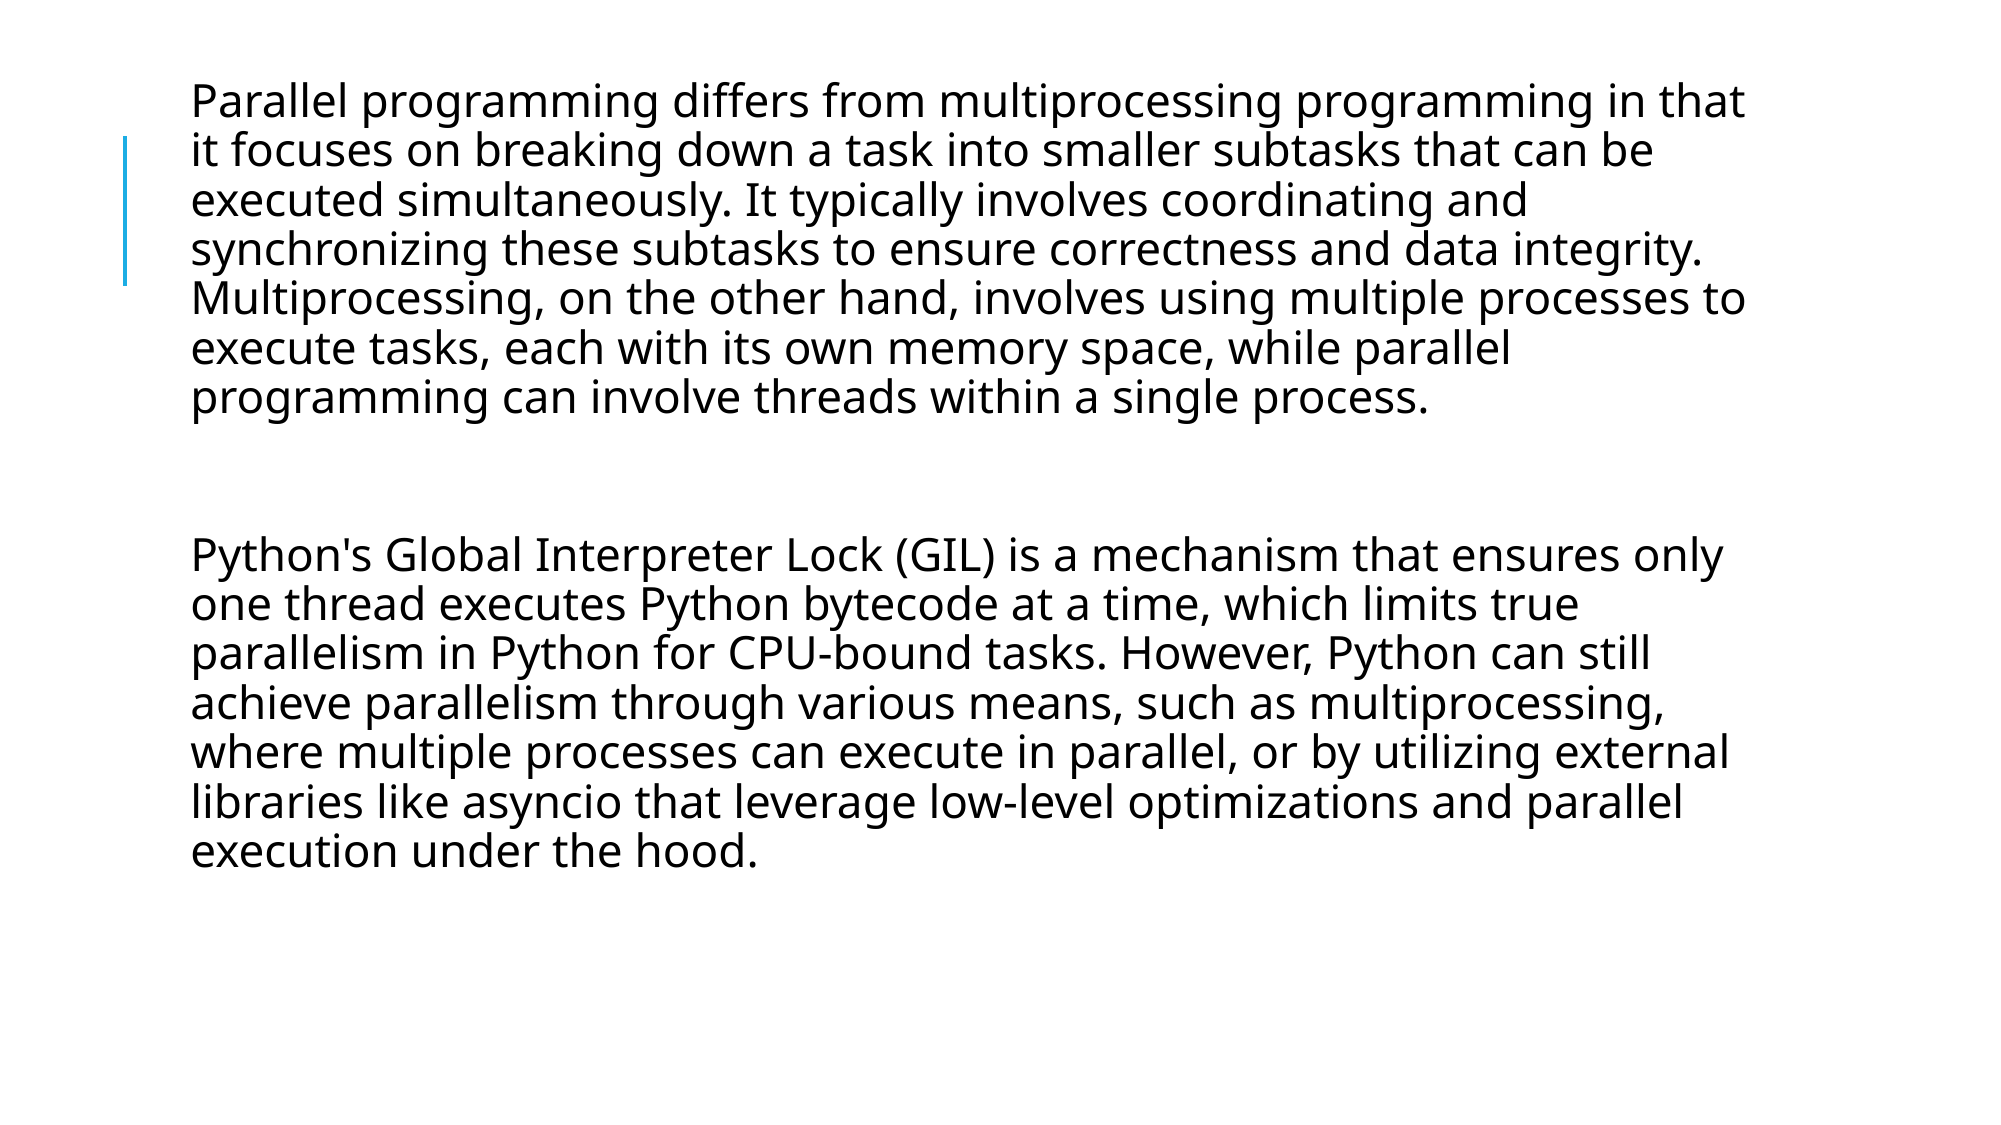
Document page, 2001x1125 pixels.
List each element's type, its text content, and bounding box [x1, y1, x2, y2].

list Parallel programming differs from multiprocessing programming in that it focuses on breaking down a task into smaller subtasks that can be executed simultaneously. It typically involves coordinating and synchronizing these subtasks to ensure correctness and data integrity. Multiprocessing, on the other hand, involves using multiple processes to execute tasks, each with its own memory space, while parallel programming can involve threads within a single process. Python's Global Interpreter Lock (GIL) is a mechanism that ensures only one thread executes Python bytecode at a time, which limits true parallelism in Python for CPU-bound tasks. However, Python can still achieve parallelism through various means, such as multiprocessing, where multiple processes can execute in parallel, or by utilizing external libraries like asyncio that leverage low-level optimizations and parallel execution under the hood. [168, 70, 1763, 1035]
